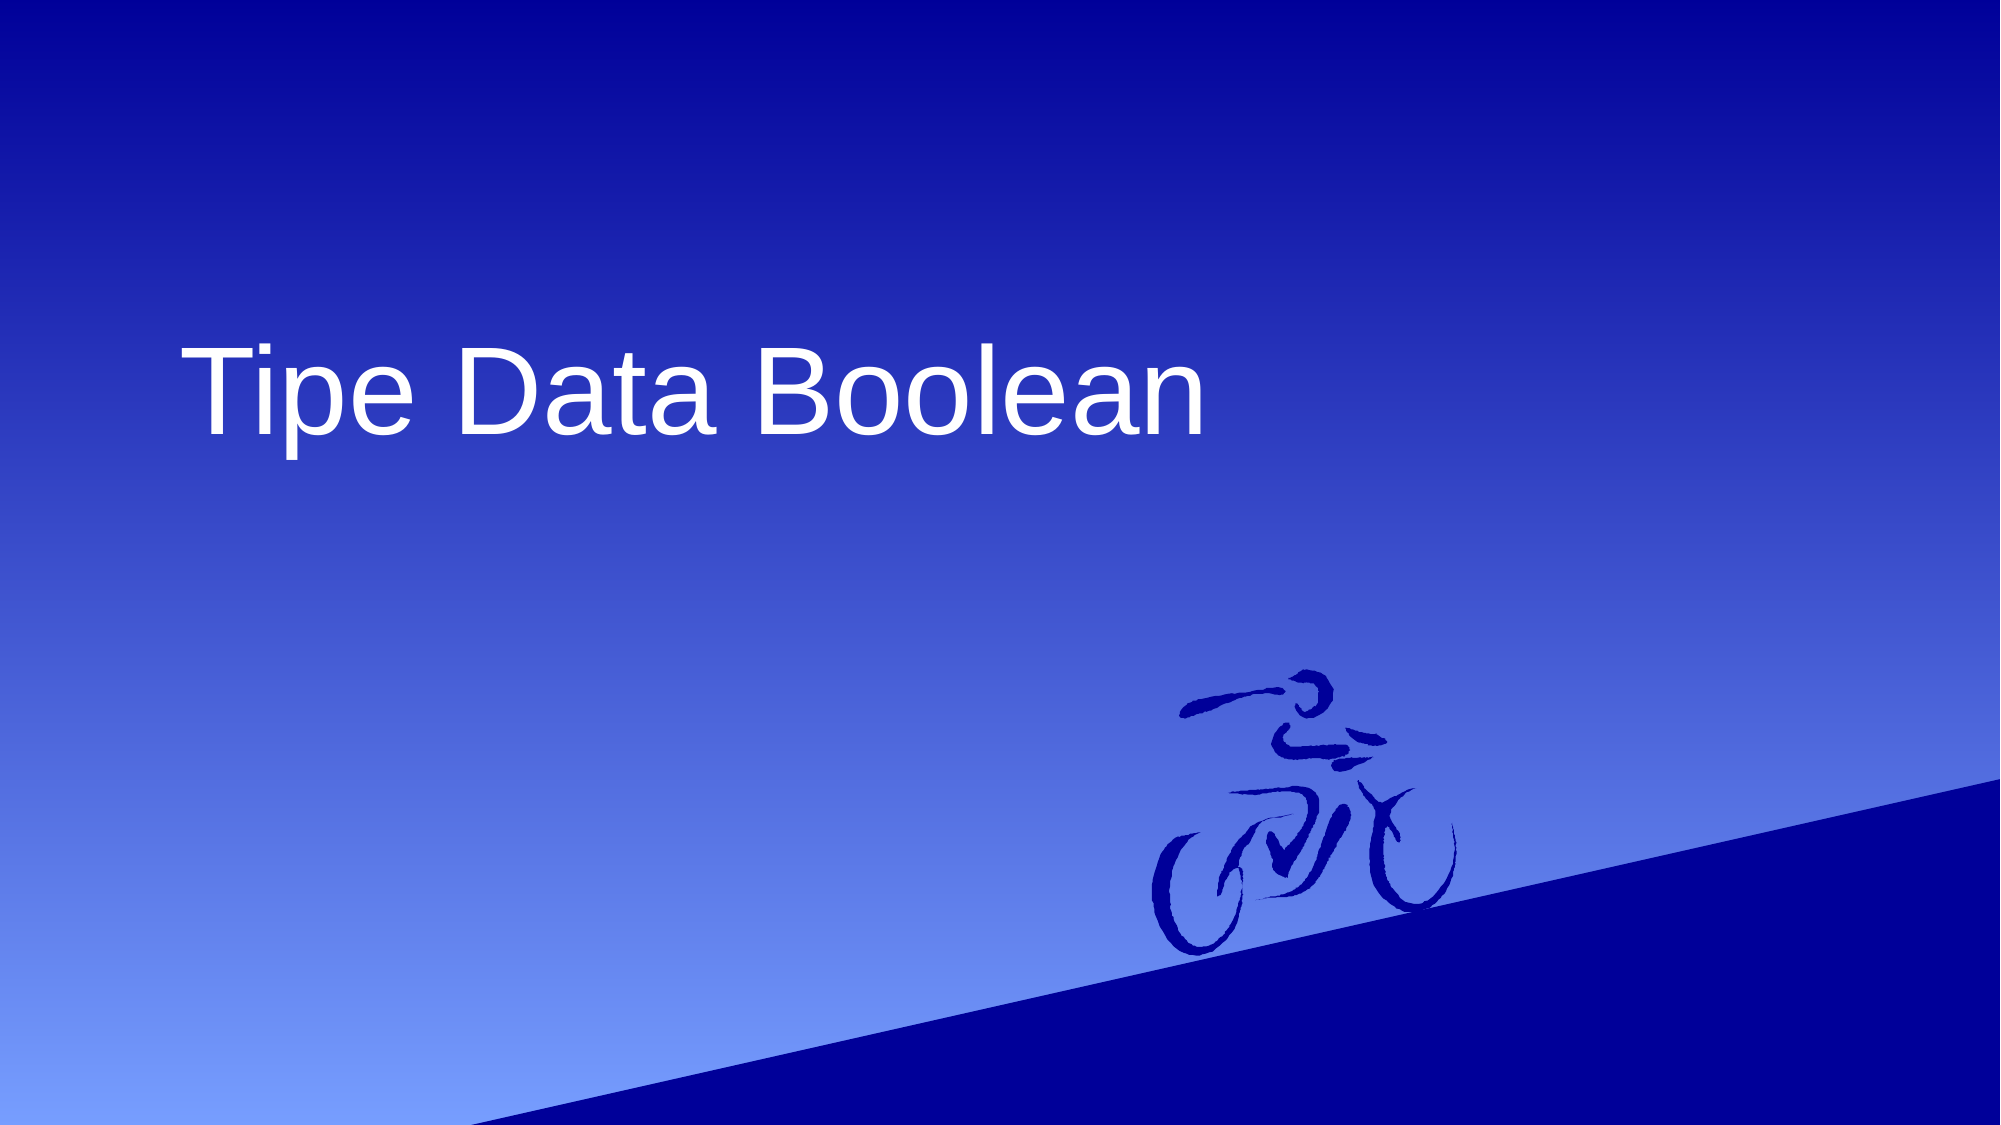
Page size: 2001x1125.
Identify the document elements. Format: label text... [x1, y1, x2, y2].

title Tipe Data Boolean [159, 288, 1842, 622]
